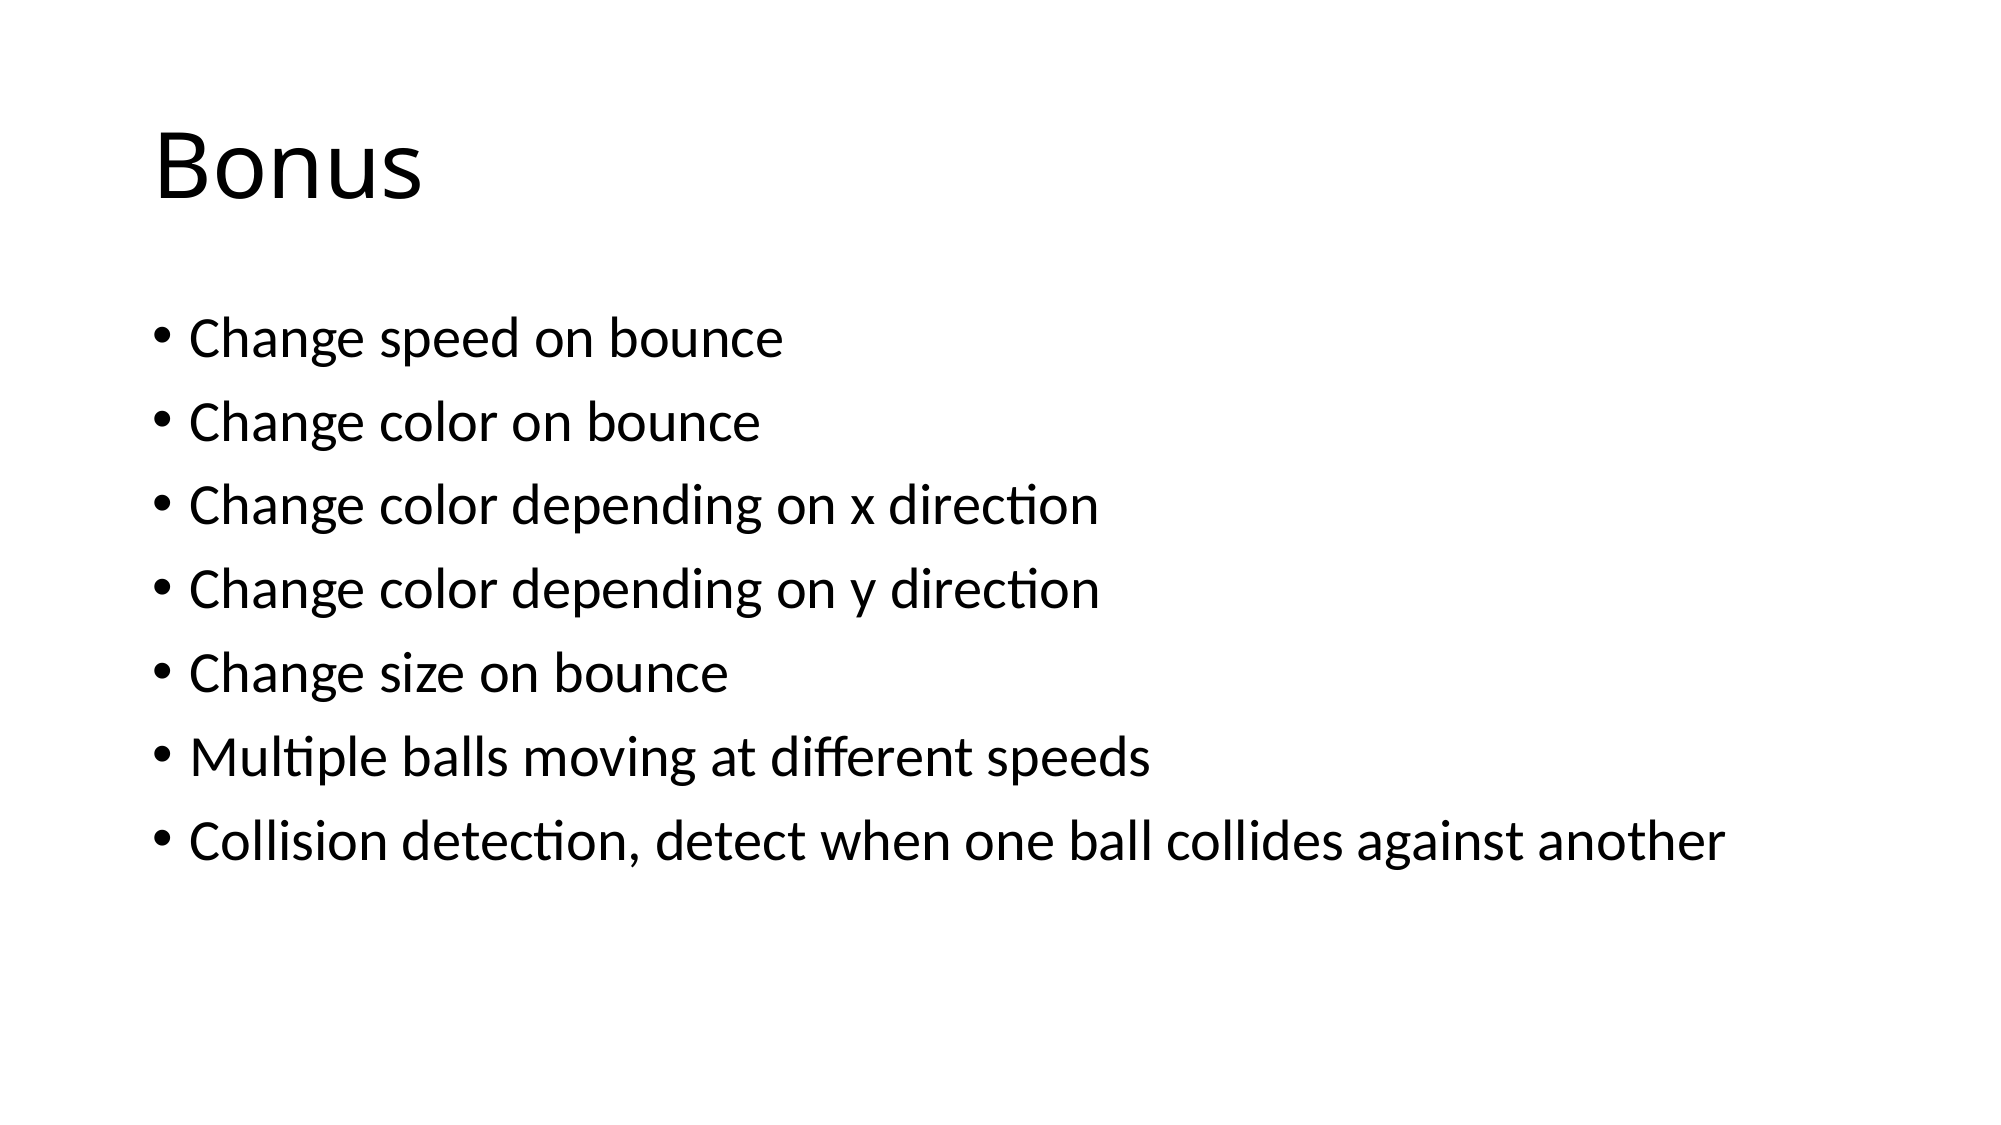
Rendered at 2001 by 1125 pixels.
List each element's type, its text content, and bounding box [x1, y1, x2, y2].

list Change speed on bounce Change color on bounce Change color depending on x direction Change color depending on y direction Change size on bounce Multiple balls moving at different speeds Collision detection, detect when one ball collides against another [137, 299, 1863, 1014]
title Bonus [137, 59, 1863, 278]
